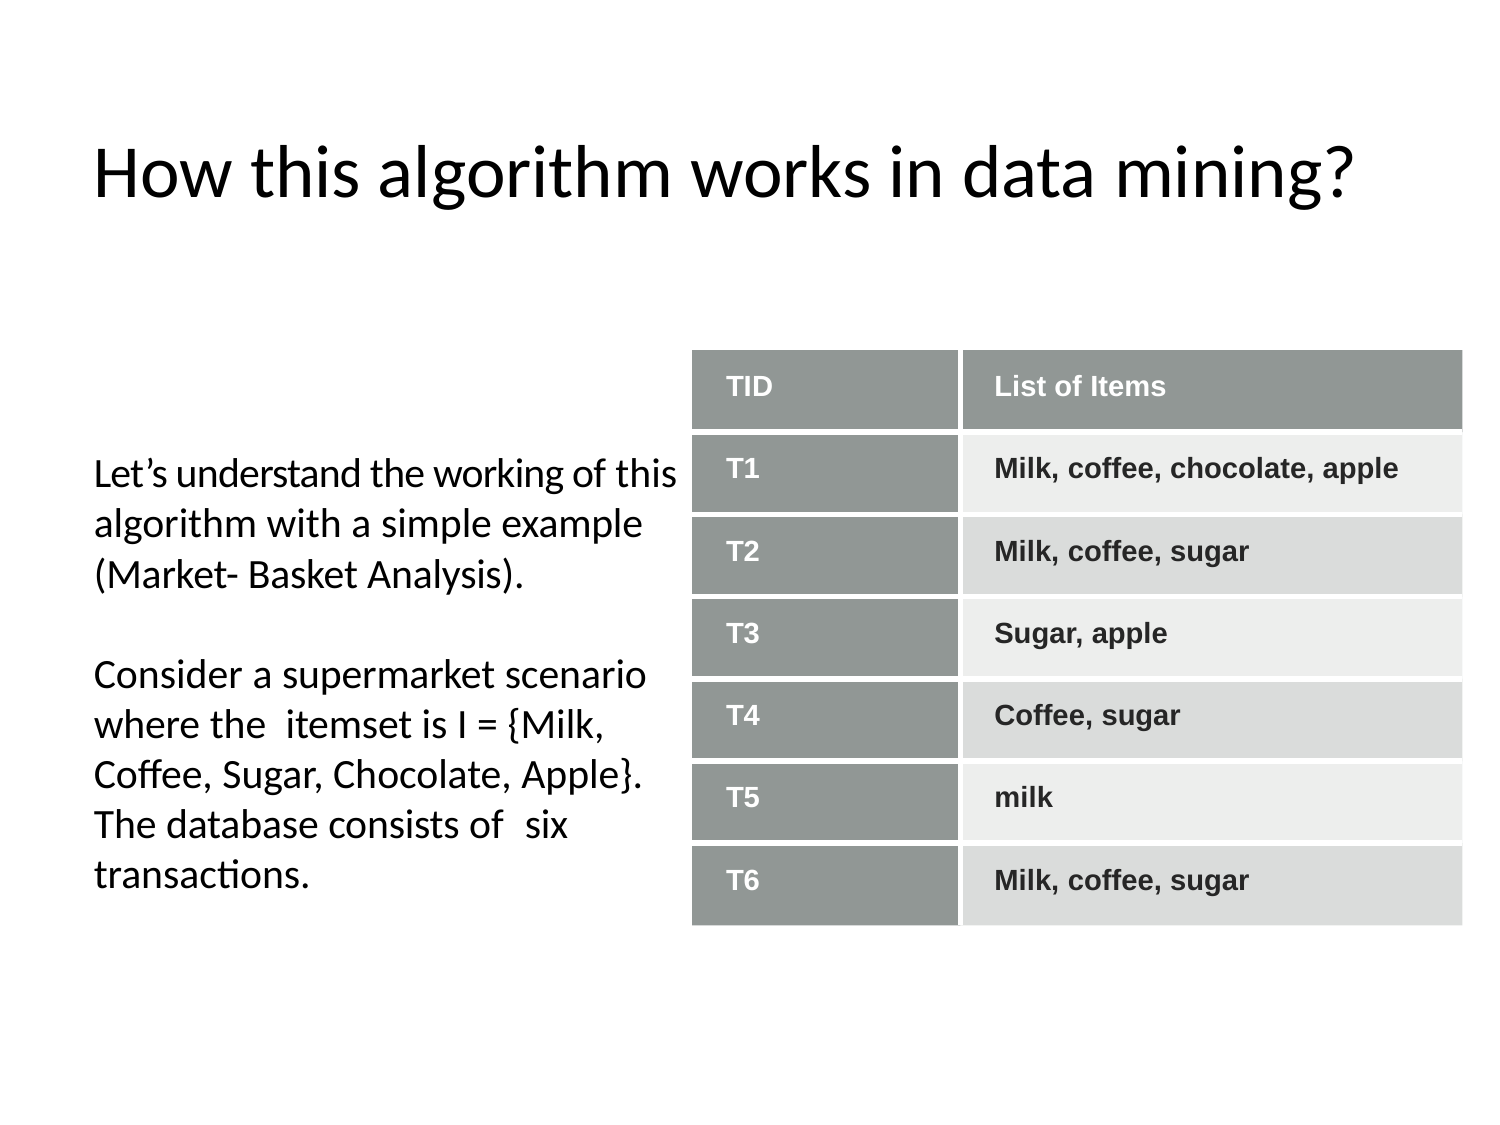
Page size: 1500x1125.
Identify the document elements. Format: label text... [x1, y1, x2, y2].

table_cell T5 [692, 764, 958, 840]
table_cell T1 [692, 435, 958, 512]
table_cell Milk, coffee, sugar [963, 517, 1462, 594]
table_header List of Items [963, 350, 1462, 429]
table_cell Coffee, sugar [963, 682, 1462, 758]
table_cell T4 [692, 682, 958, 758]
table_header TID [692, 350, 958, 429]
table_cell T2 [692, 517, 958, 594]
list Let’s understand the working of this algorithm with a simple example (Market- Basket Analysis). Consider a supermarket scenario where the itemset is I = {Milk, Coffee, Sugar, Chocolate, Apple}. The database consists of six transactions. [93, 446, 692, 920]
table_cell milk [963, 764, 1462, 840]
table_cell T6 [692, 846, 958, 925]
table_cell T3 [692, 599, 958, 676]
table_cell Milk, coffee, sugar [963, 846, 1462, 925]
table_cell Milk, coffee, chocolate, apple [963, 435, 1462, 512]
table_cell Sugar, apple [963, 599, 1462, 676]
title How this algorithm works in data mining? [93, 122, 1418, 274]
